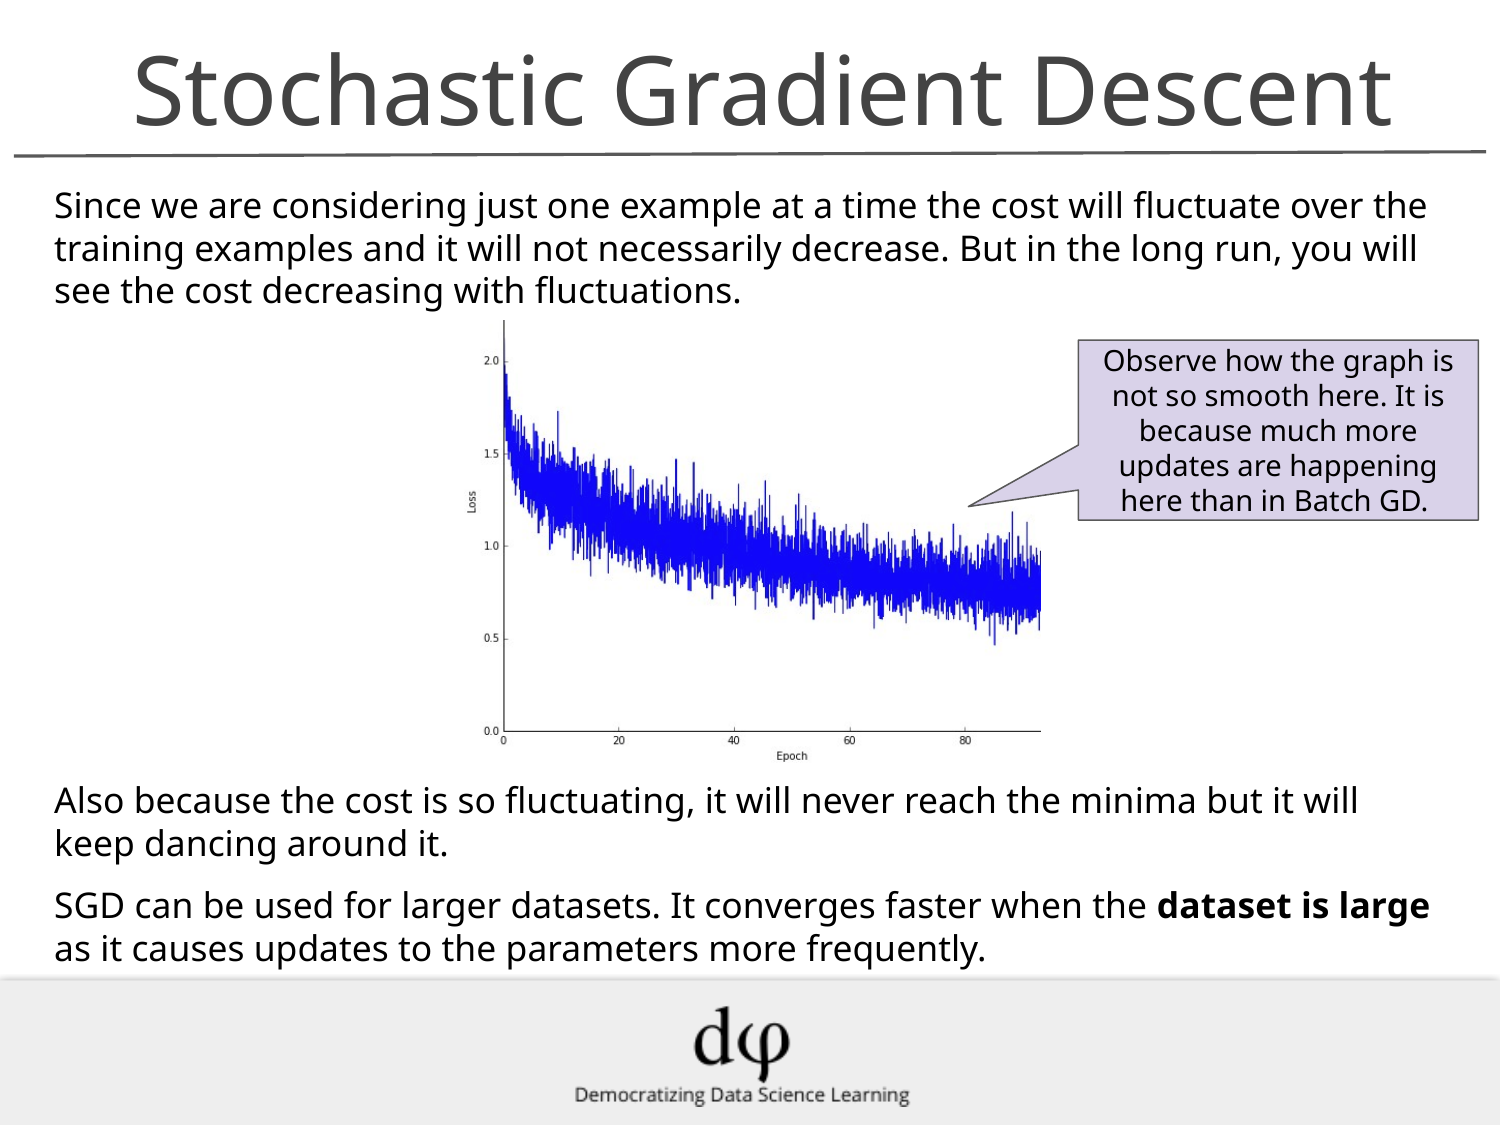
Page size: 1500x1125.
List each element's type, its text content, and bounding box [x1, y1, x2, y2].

picture [458, 319, 1042, 765]
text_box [13, 151, 1487, 157]
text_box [0, 980, 1500, 1125]
text_box Since we are considering just one example at a time the cost will fluctuate over the training examples and it will not necessarily decrease. But in the long run, you will see the cost decreasing with fluctuations. Also because the cost is so fluctuating, it will never reach the minima but it will keep dancing around it. SGD can be used for larger datasets. It converges faster when the dataset is large as it causes updates to the parameters more frequently. [39, 168, 1449, 978]
text_box Stochastic Gradient Descent [39, 27, 1487, 151]
text_box Observe how the graph is not so smooth here. It is because much more updates are happening here than in Batch GD. [1046, 340, 1479, 521]
